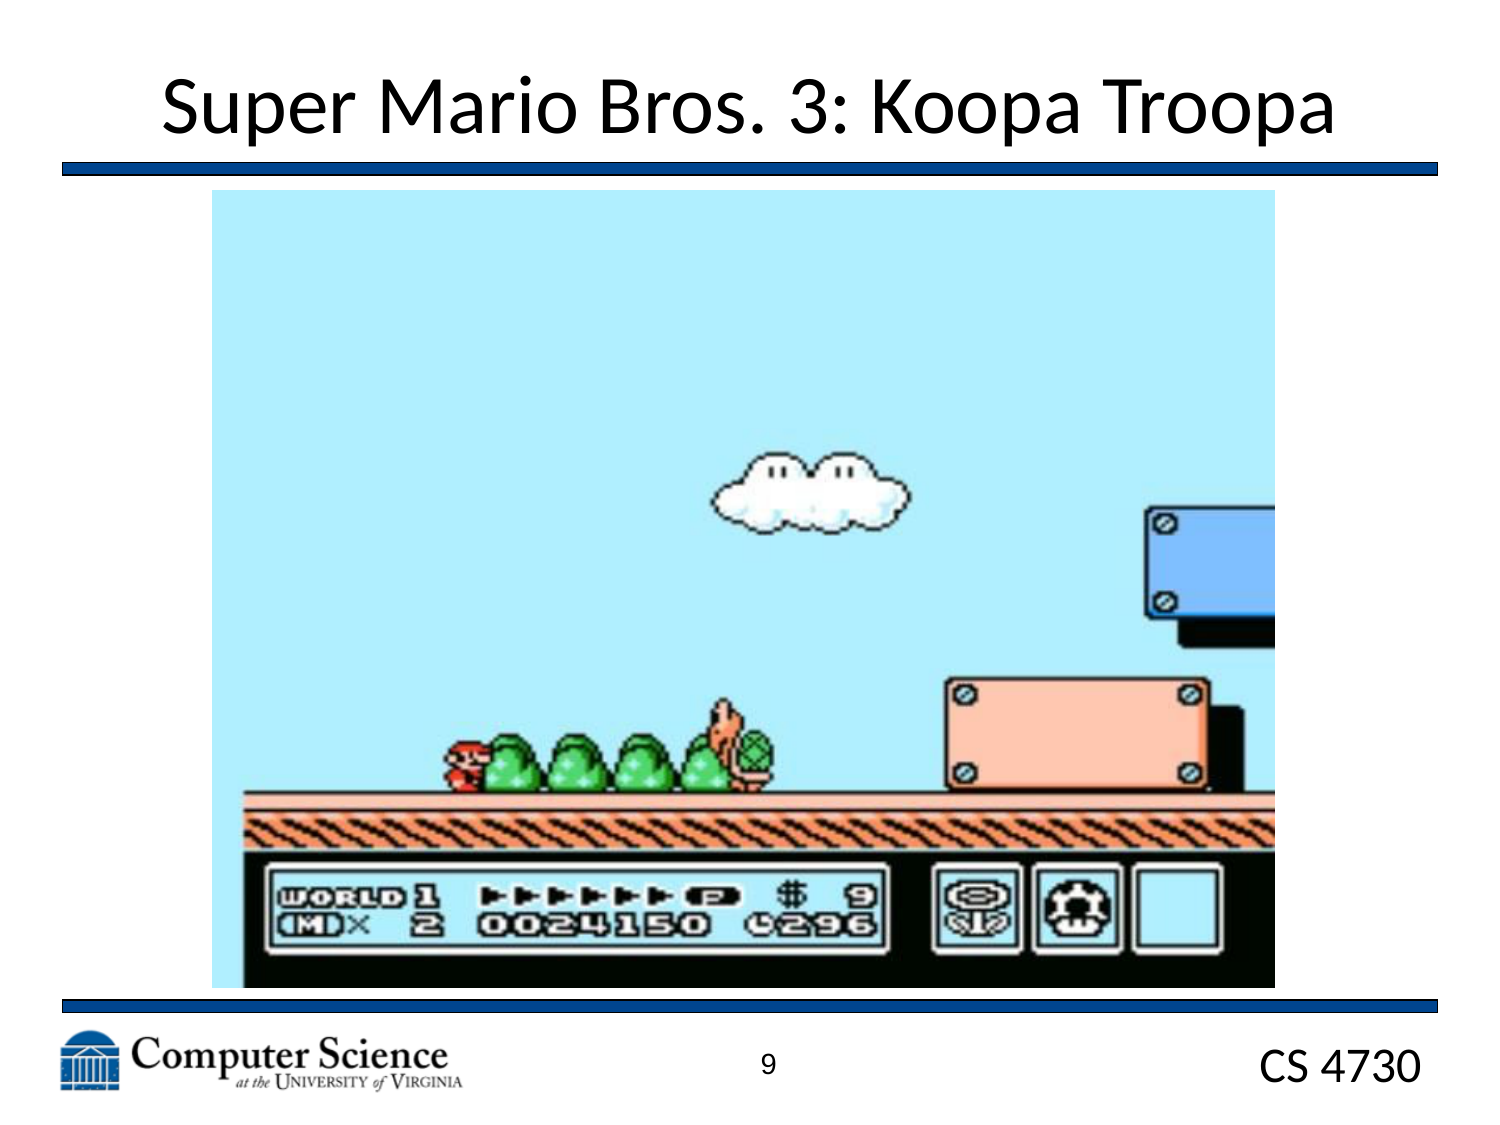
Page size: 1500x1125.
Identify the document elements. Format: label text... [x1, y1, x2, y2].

footer 9 [512, 1037, 1026, 1088]
title Super Mario Bros. 3: Koopa Troopa [62, 49, 1438, 151]
picture [50, 1024, 472, 1101]
picture [212, 190, 1276, 988]
